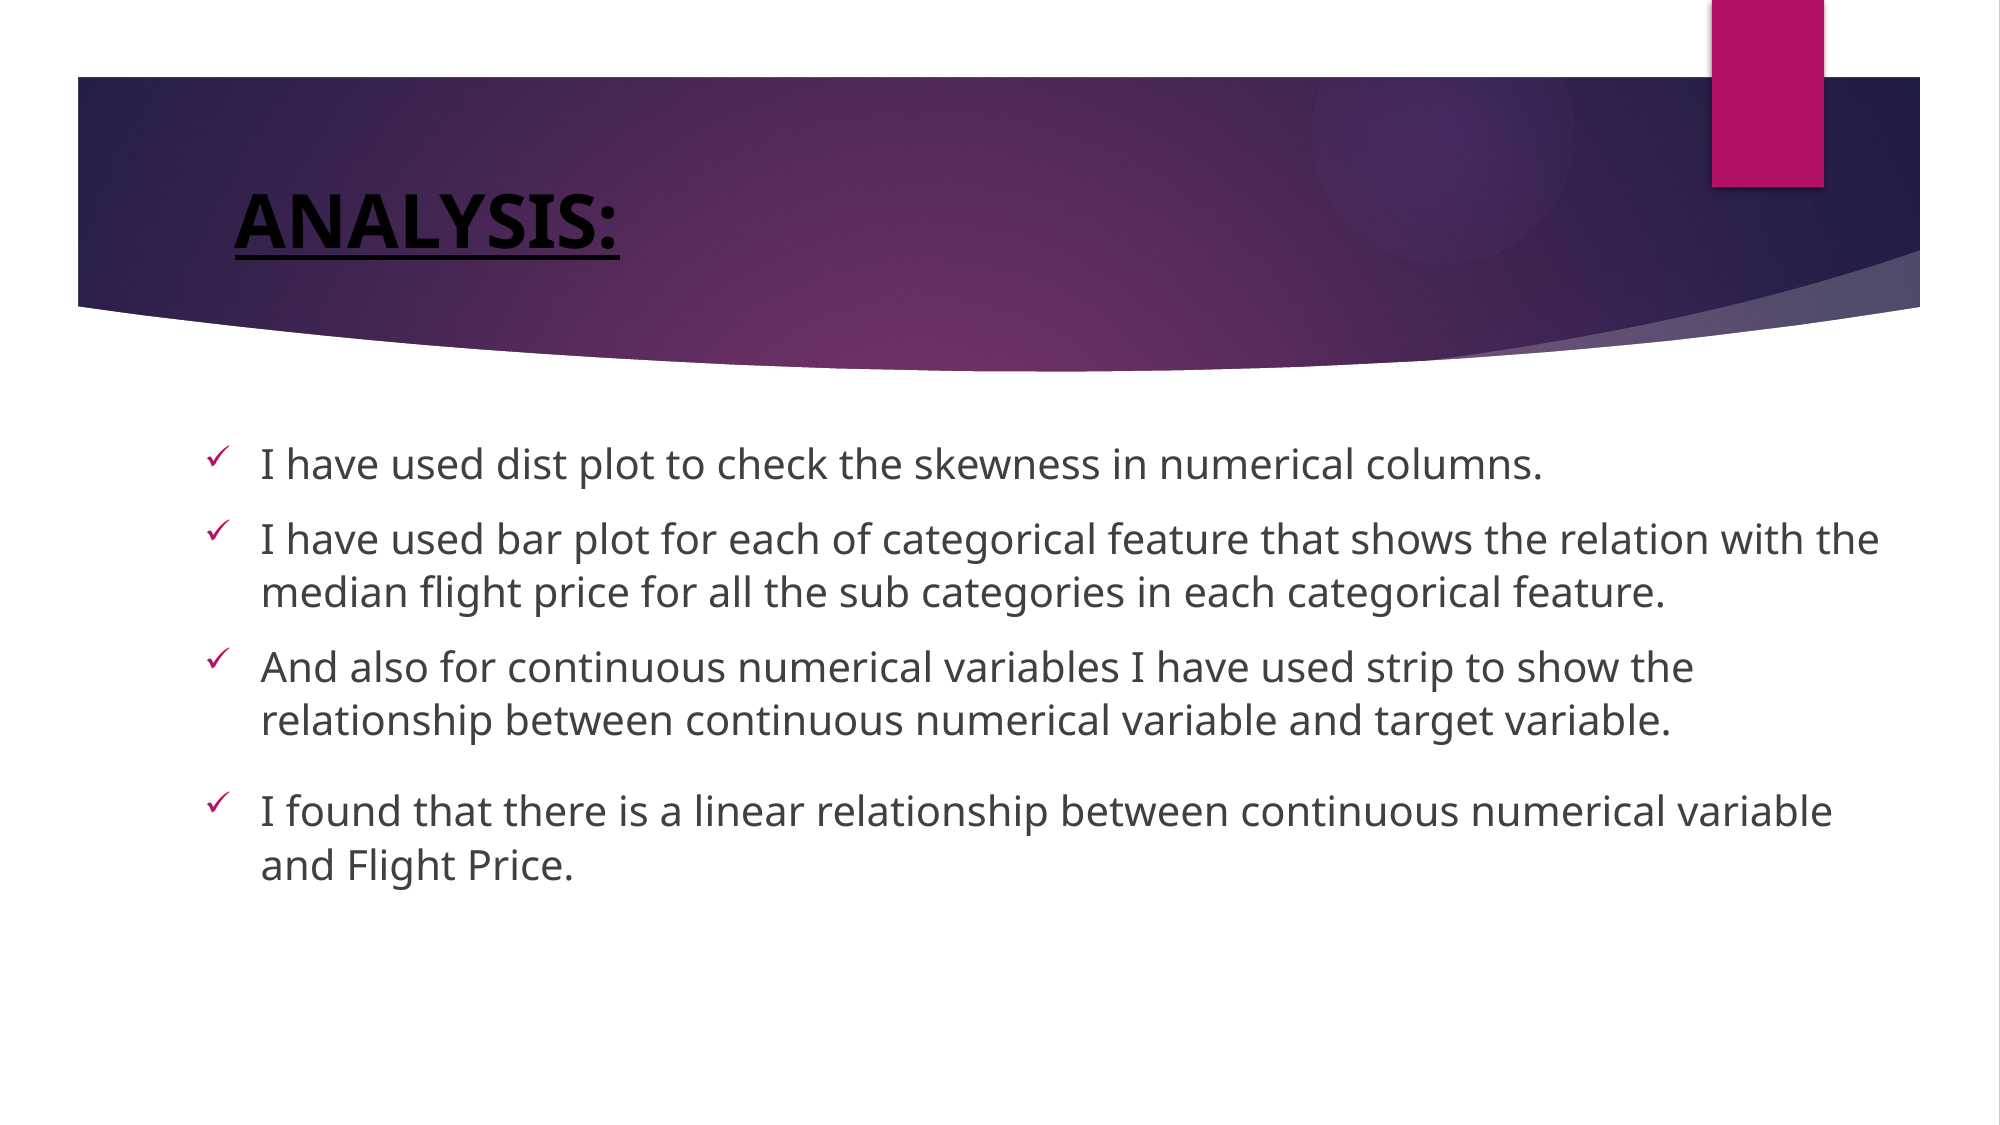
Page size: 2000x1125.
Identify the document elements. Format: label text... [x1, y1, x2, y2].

title ANALYSIS: [220, 160, 1657, 277]
list I have used dist plot to check the skewness in numerical columns. I have used bar plot for each of categorical feature that shows the relation with the median flight price for all the sub categories in each categorical feature. And also for continuous numerical variables I have used strip to show the relationship between continuous numerical variable and target variable. I found that there is a linear relationship between continuous numerical variable and Flight Price. [189, 427, 1910, 988]
